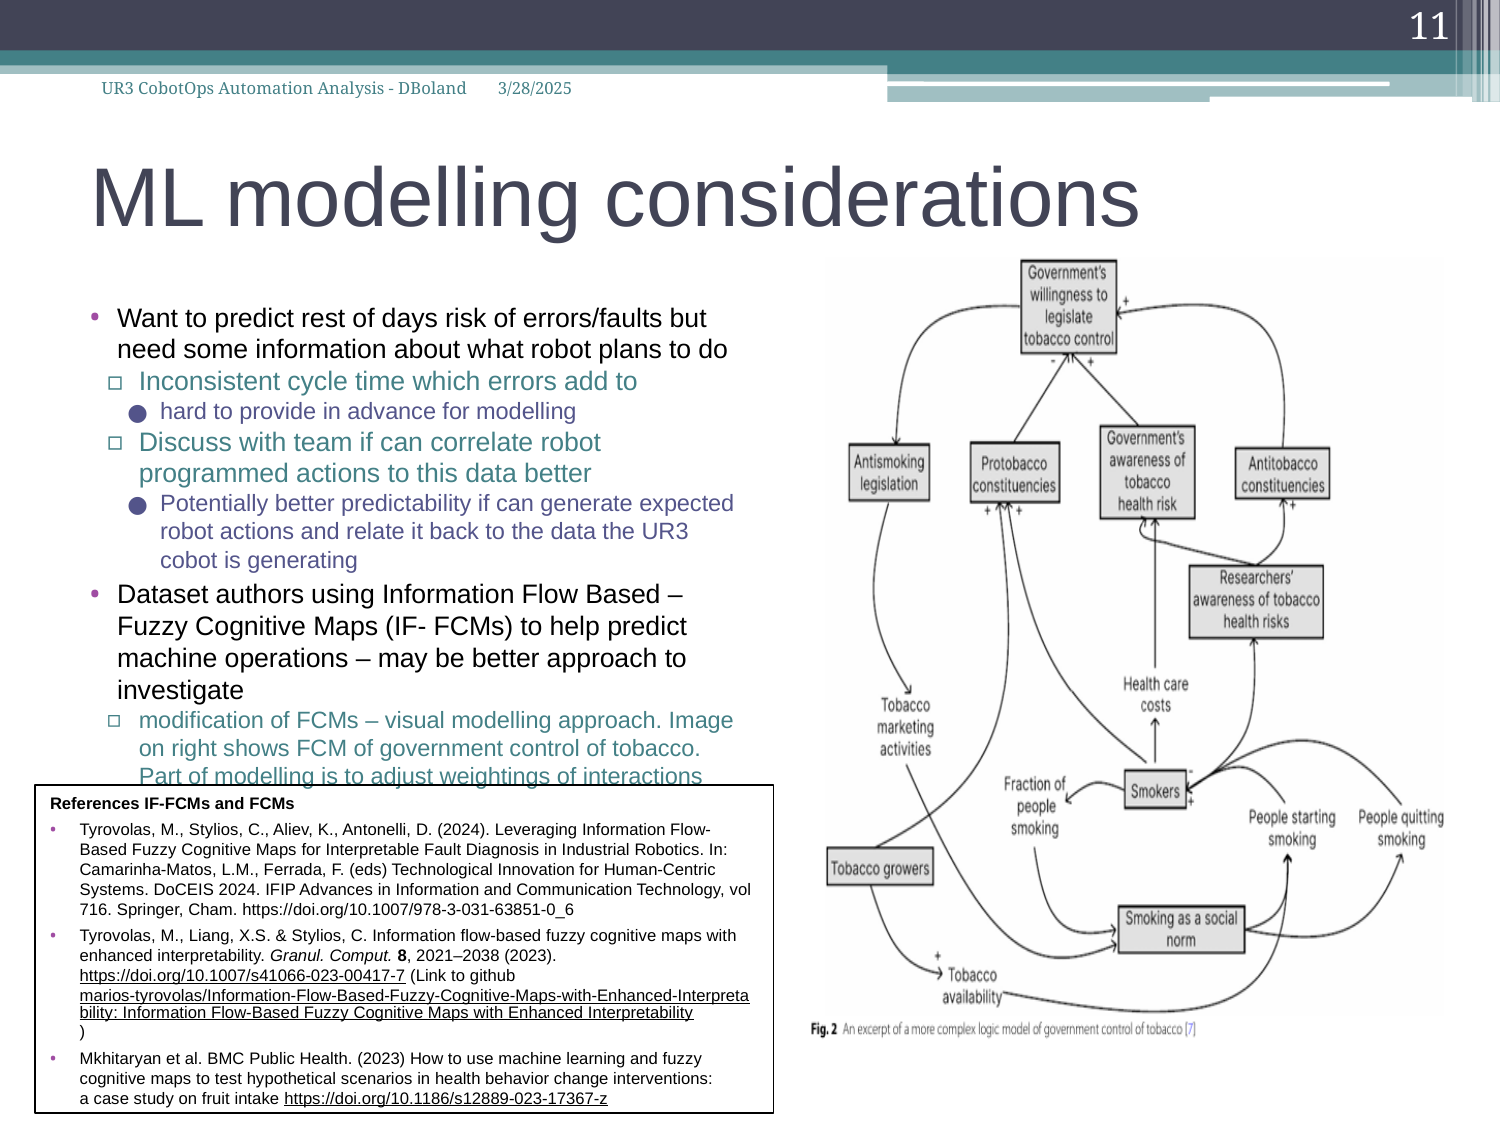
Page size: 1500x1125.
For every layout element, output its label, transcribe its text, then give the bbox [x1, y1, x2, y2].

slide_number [483, 70, 640, 146]
slide_number 11 [1341, 0, 1466, 61]
text_box References IF-FCMs and FCMs Tyrovolas, M., Stylios, C., Aliev, K., Antonelli, D. (2024). Leveraging Information Flow-Based Fuzzy Cognitive Maps for Interpretable Fault Diagnosis in Industrial Robotics. In: Camarinha-Matos, L.M., Ferrada, F. (eds) Technological Innovation for Human-Centric Systems. DoCEIS 2024. IFIP Advances in Information and Communication Technology, vol 716. Springer, Cham. https://doi.org/10.1007/978-3-031-63851-0_6 Tyrovolas, M., Liang, X.S. & Stylios, C. Information flow-based fuzzy cognitive maps with enhanced interpretability. Granul. Comput. 8, 2021–2038 (2023). https://doi.org/10.1007/s41066-023-00417-7 (Link to github marios-tyrovolas/Information-Flow-Based-Fuzzy-Cognitive-Maps-with-Enhanced-Interpretability: Information Flow-Based Fuzzy Cognitive Maps with Enhanced Interpretability) Mkhitaryan et al. BMC Public Health. (2023) How to use machine learning and fuzzy cognitive maps to test hypothetical scenarios in health behavior change interventions: a case study on fruit intake https://doi.org/10.1186/s12889-023-17367-z [35, 785, 774, 1114]
footer UR3 CobotOps Automation Analysis - DBoland [82, 70, 483, 146]
title ML modelling considerations [75, 128, 1425, 258]
picture [796, 245, 1477, 1061]
list Want to predict rest of days risk of errors/faults but need some information about what robot plans to do Inconsistent cycle time which errors add to hard to provide in advance for modelling Discuss with team if can correlate robot programmed actions to this data better Potentially better predictability if can generate expected robot actions and relate it back to the data the UR3 cobot is generating Dataset authors using Information Flow Based – Fuzzy Cognitive Maps (IF- FCMs) to help predict machine operations – may be better approach to investigate modification of FCMs – visual modelling approach. Image on right shows FCM of government control of tobacco. Part of modelling is to adjust weightings of interactions [75, 292, 750, 785]
